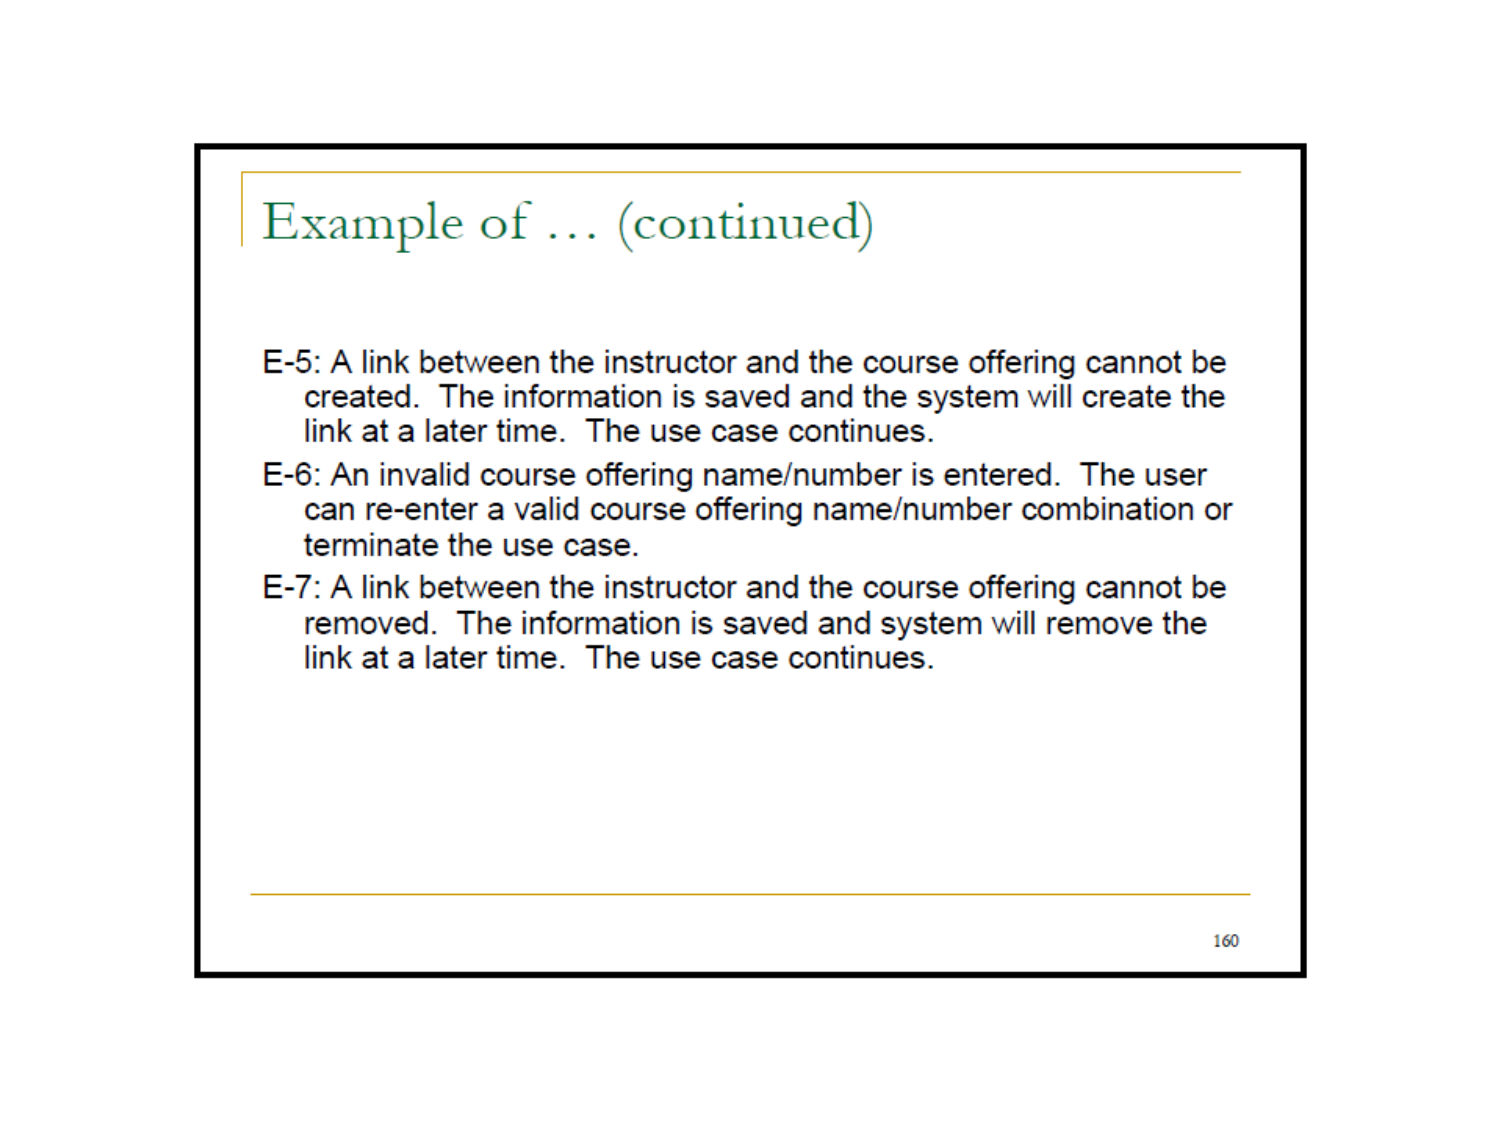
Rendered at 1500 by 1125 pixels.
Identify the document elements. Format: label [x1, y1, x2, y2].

picture [182, 131, 1318, 994]
